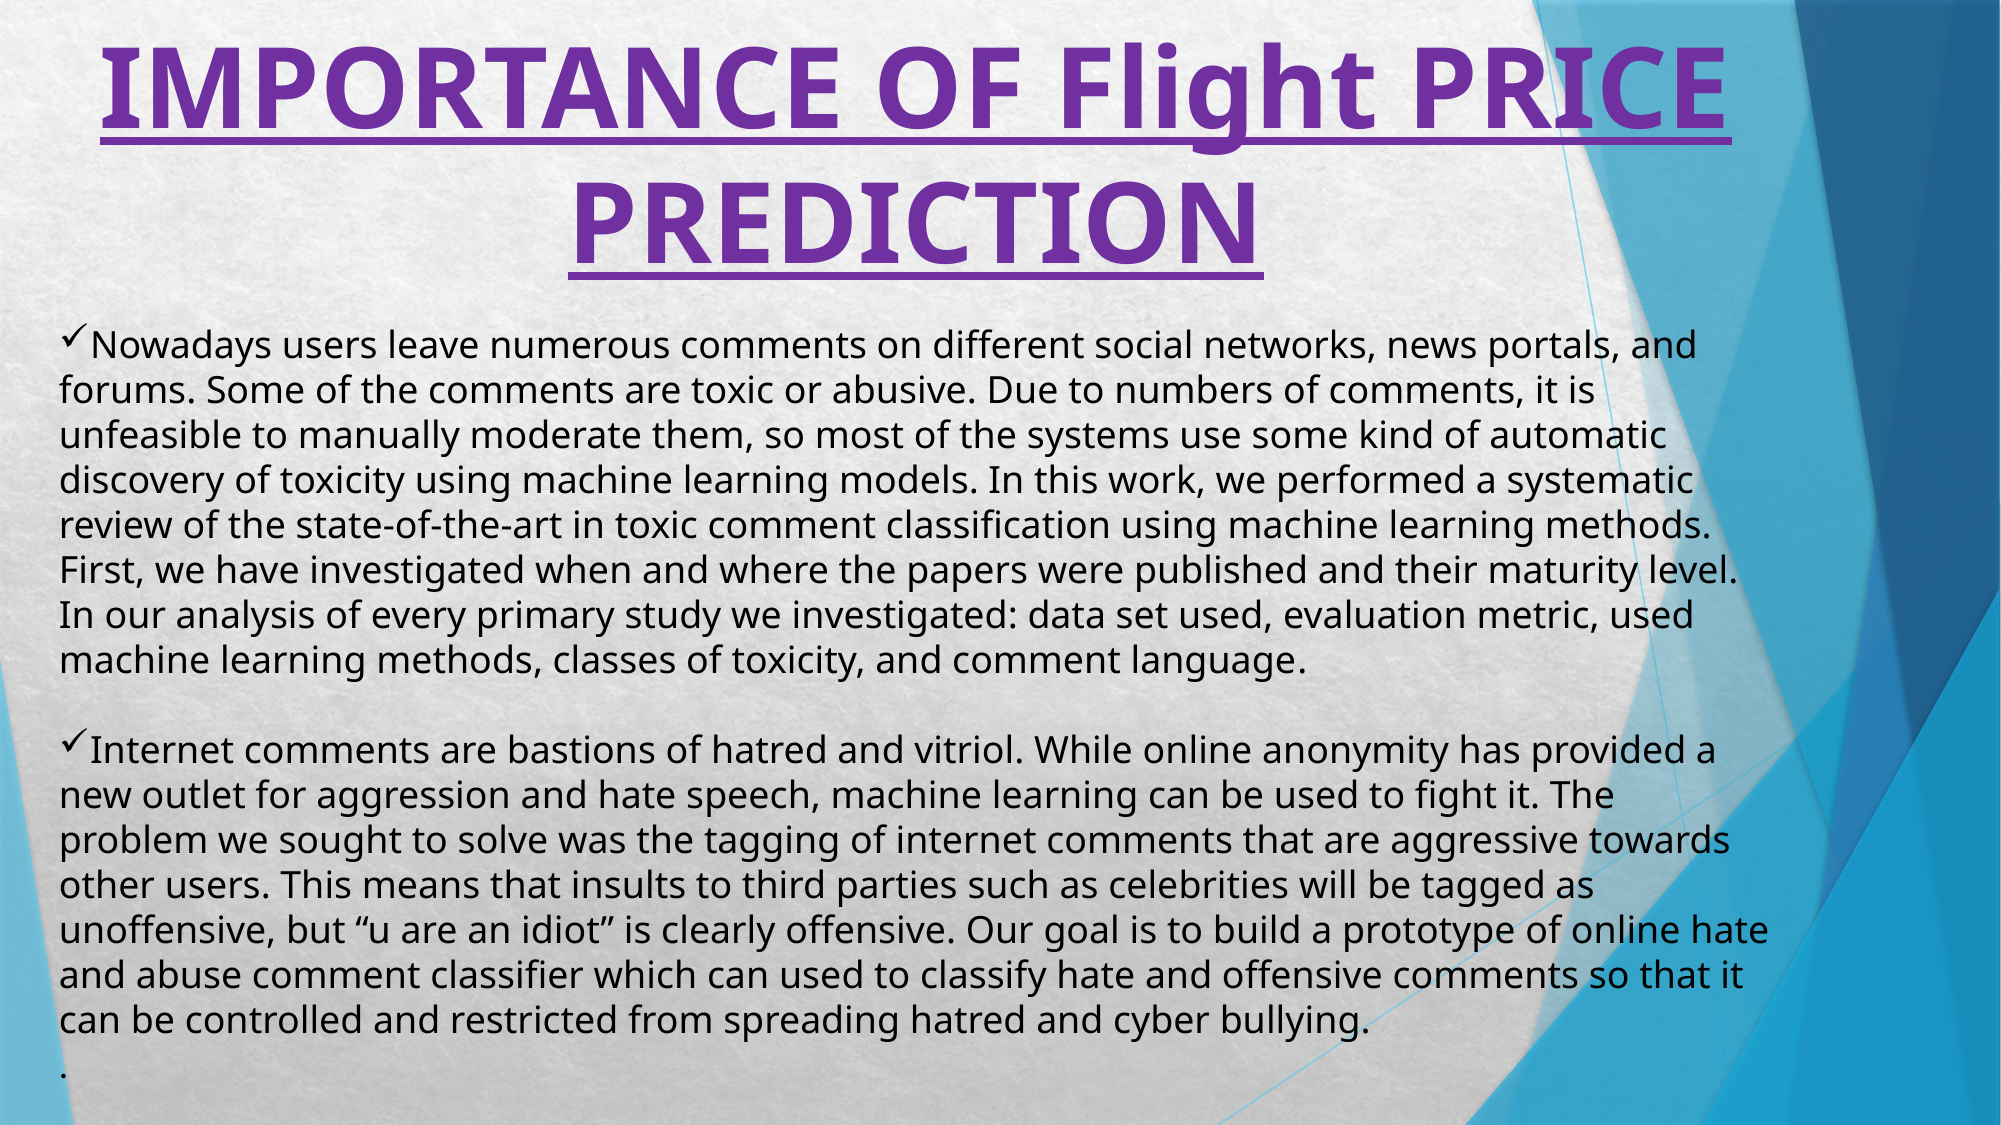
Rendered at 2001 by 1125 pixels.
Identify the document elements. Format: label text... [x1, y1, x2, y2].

text_box Nowadays users leave numerous comments on different social networks, news portals, and forums. Some of the comments are toxic or abusive. Due to numbers of comments, it is unfeasible to manually moderate them, so most of the systems use some kind of automatic discovery of toxicity using machine learning models. In this work, we performed a systematic review of the state-of-the-art in toxic comment classification using machine learning methods. First, we have investigated when and where the papers were published and their maturity level. In our analysis of every primary study we investigated: data set used, evaluation metric, used machine learning methods, classes of toxicity, and comment language. Internet comments are bastions of hatred and vitriol. While online anonymity has provided a new outlet for aggression and hate speech, machine learning can be used to fight it. The problem we sought to solve was the tagging of internet comments that are aggressive towards other users. This means that insults to third parties such as celebrities will be tagged as unoffensive, but “u are an idiot” is clearly offensive. Our goal is to build a prototype of online hate and abuse comment classifier which can used to classify hate and offensive comments so that it can be controlled and restricted from spreading hatred and cyber bullying. . [44, 313, 1788, 1094]
title IMPORTANCE OF Flight PRICE PREDICTION [44, 8, 1788, 304]
